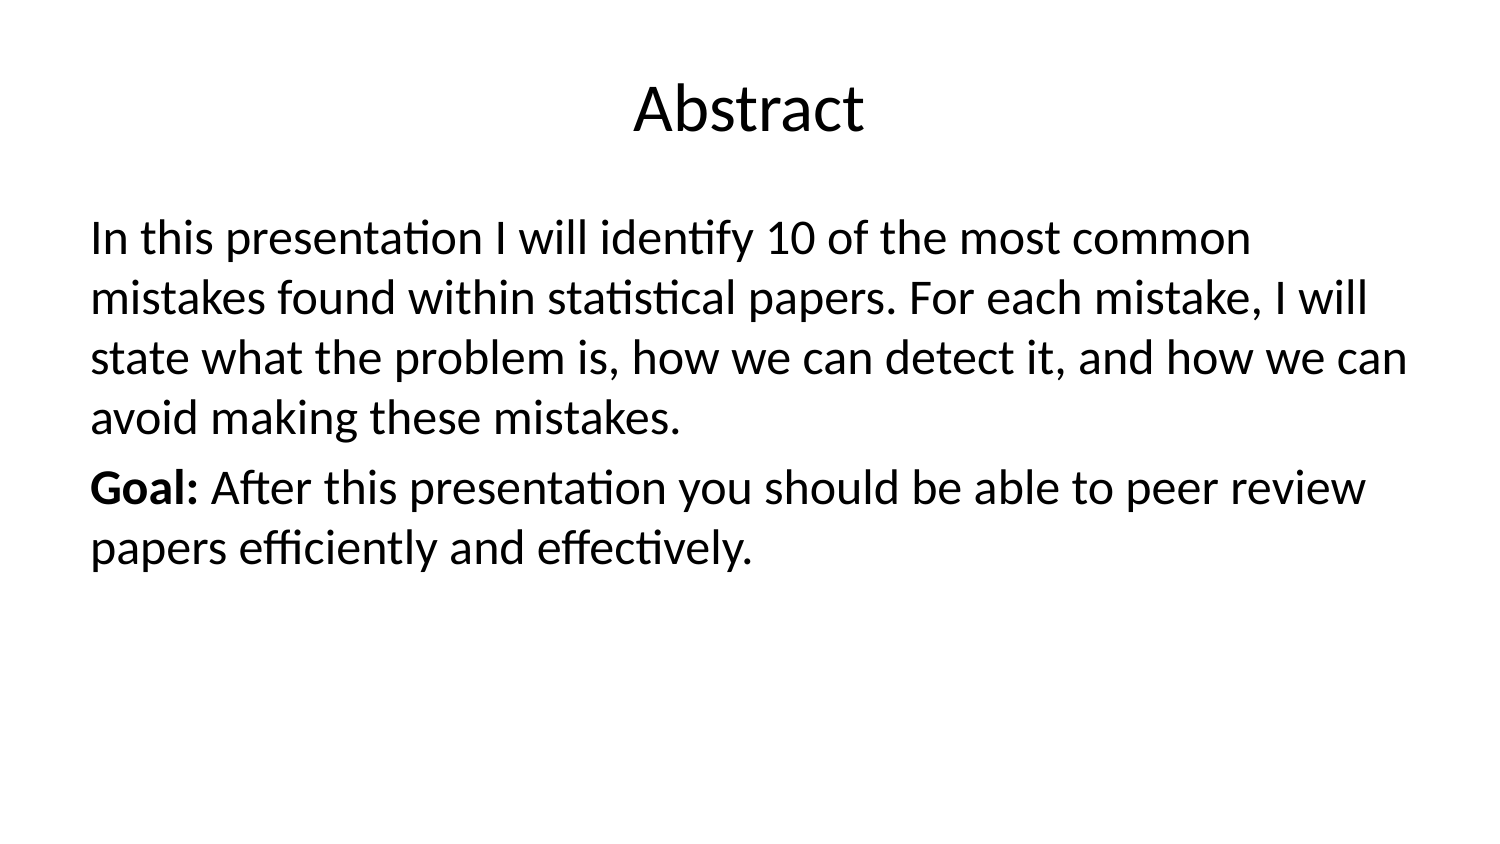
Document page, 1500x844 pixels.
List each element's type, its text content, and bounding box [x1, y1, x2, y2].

title Abstract [75, 33, 1425, 175]
list In this presentation I will identify 10 of the most common mistakes found within statistical papers. For each mistake, I will state what the problem is, how we can detect it, and how we can avoid making these mistakes. Goal: After this presentation you should be able to peer review papers efficiently and effectively. [75, 196, 1425, 754]
